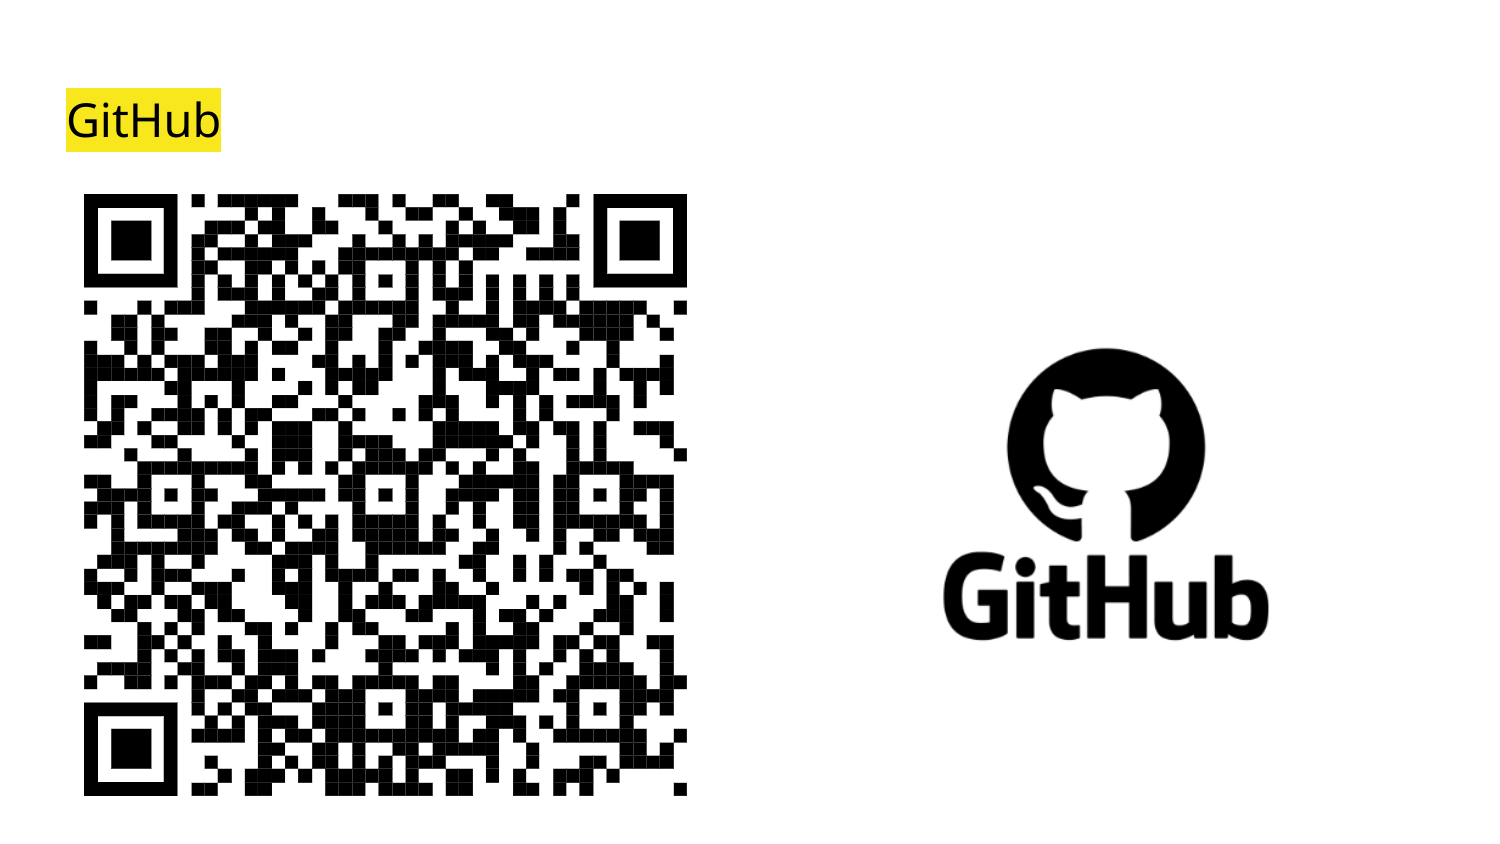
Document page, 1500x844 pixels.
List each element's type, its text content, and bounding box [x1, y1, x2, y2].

title GitHub [51, 72, 1449, 167]
picture [749, 269, 1462, 718]
picture [72, 180, 695, 807]
